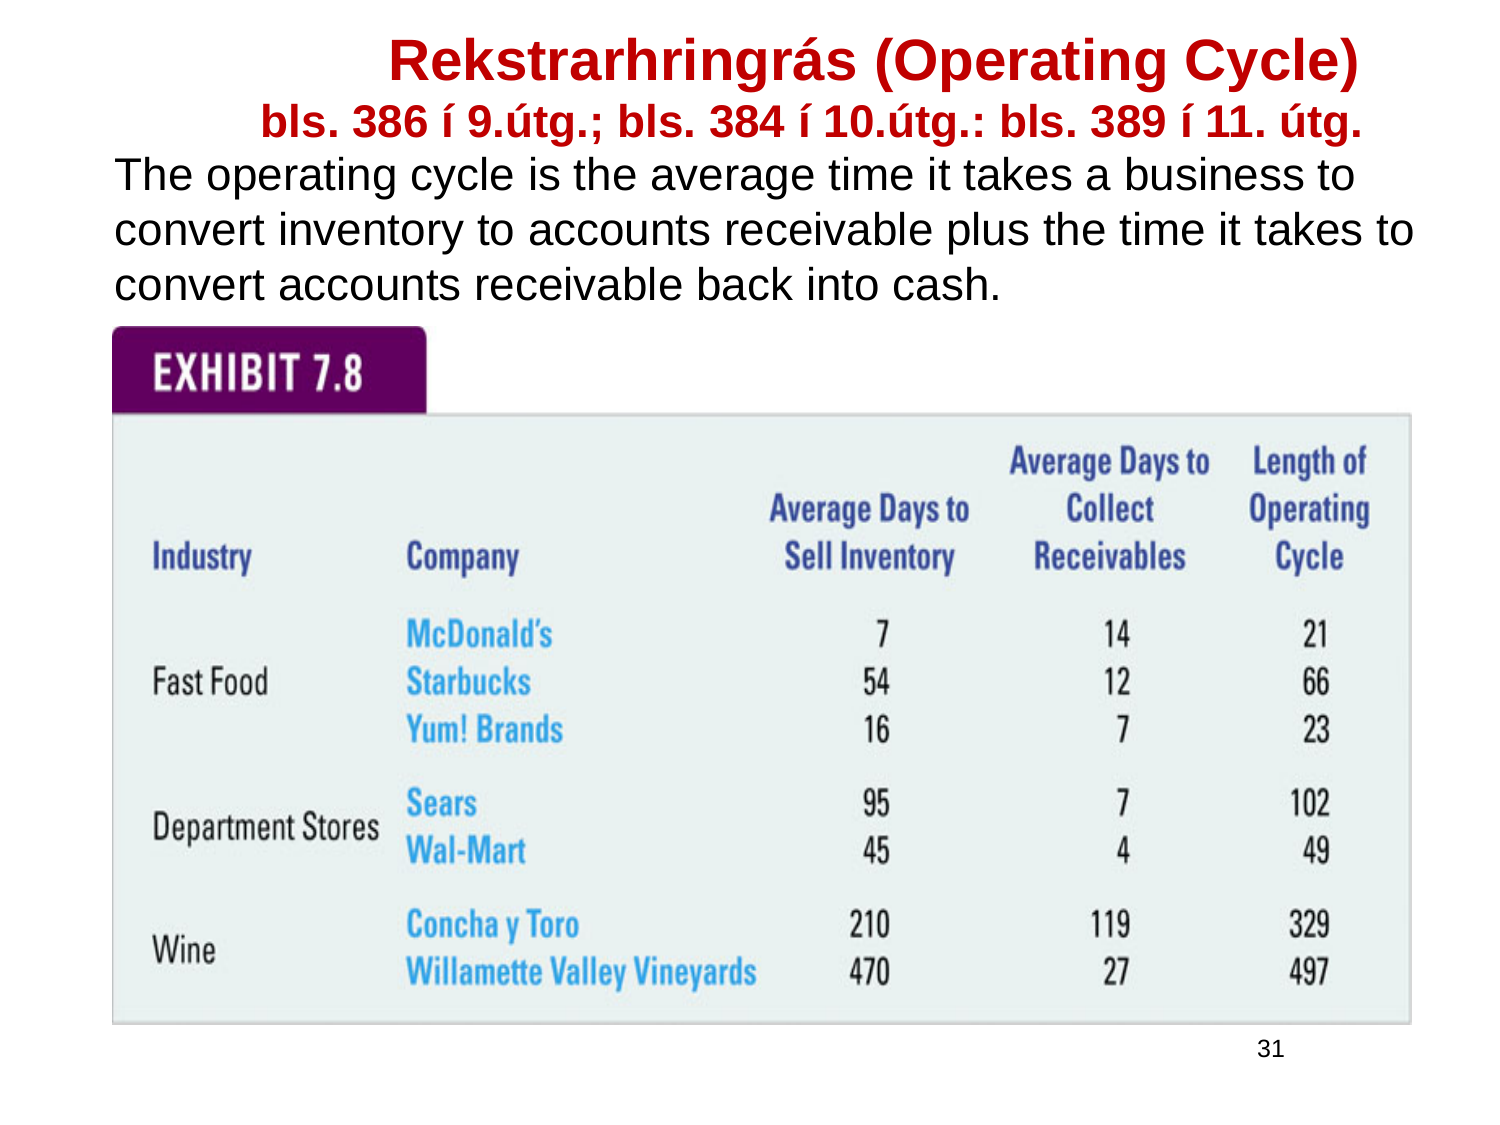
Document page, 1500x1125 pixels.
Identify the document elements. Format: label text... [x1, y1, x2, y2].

picture [111, 326, 1412, 1026]
text_box The operating cycle is the average time it takes a business to convert inventory to accounts receivable plus the time it takes to convert accounts receivable back into cash. [100, 137, 1447, 317]
slide_number 31 [987, 1035, 1301, 1101]
title Rekstrarhringrás (Operating Cycle) bls. 386 í 9.útg.; bls. 384 í 10.útg.: bls. 389 í 11. útg. [112, 31, 1393, 137]
